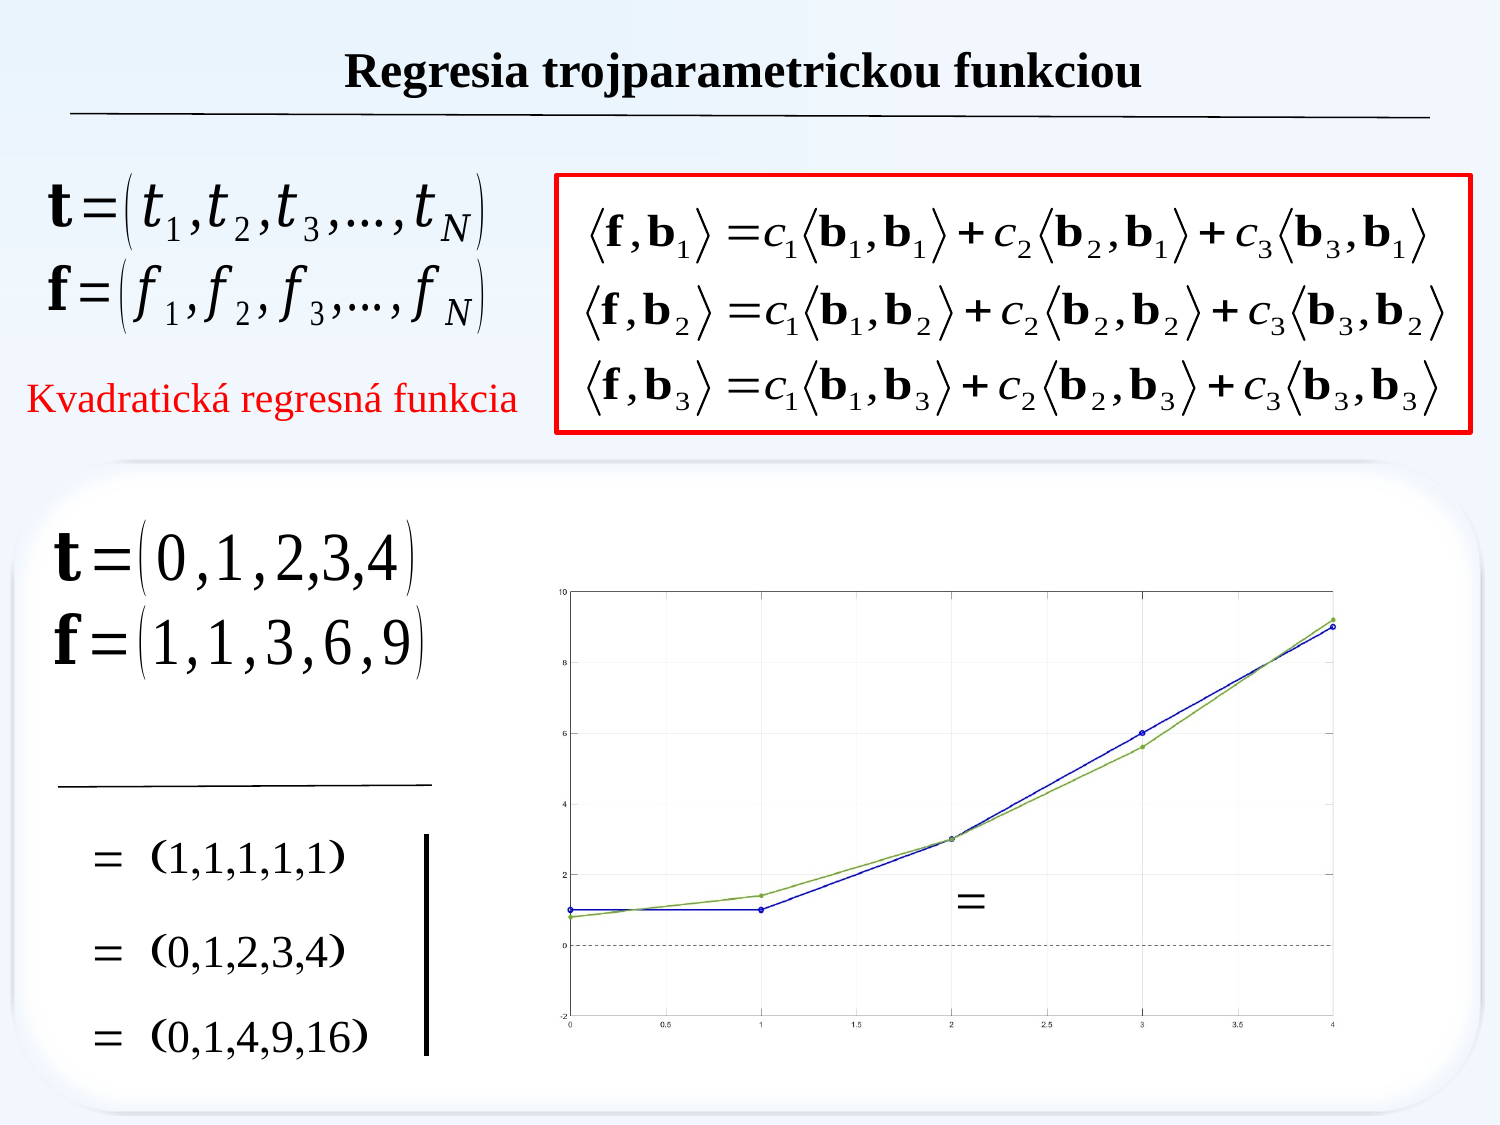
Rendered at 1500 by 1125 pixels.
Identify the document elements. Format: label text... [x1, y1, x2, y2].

picture [441, 552, 1426, 1074]
picture [581, 197, 1436, 274]
text_box Regresia trojparametrickou funkciou [288, 29, 1198, 105]
text_box Kvadratická regresná funkcia [9, 383, 551, 458]
text_box [34, 483, 1461, 1092]
text_box logaritmická regresia: [31, 480, 1464, 1095]
text_box [554, 173, 1473, 435]
picture [577, 275, 1453, 426]
